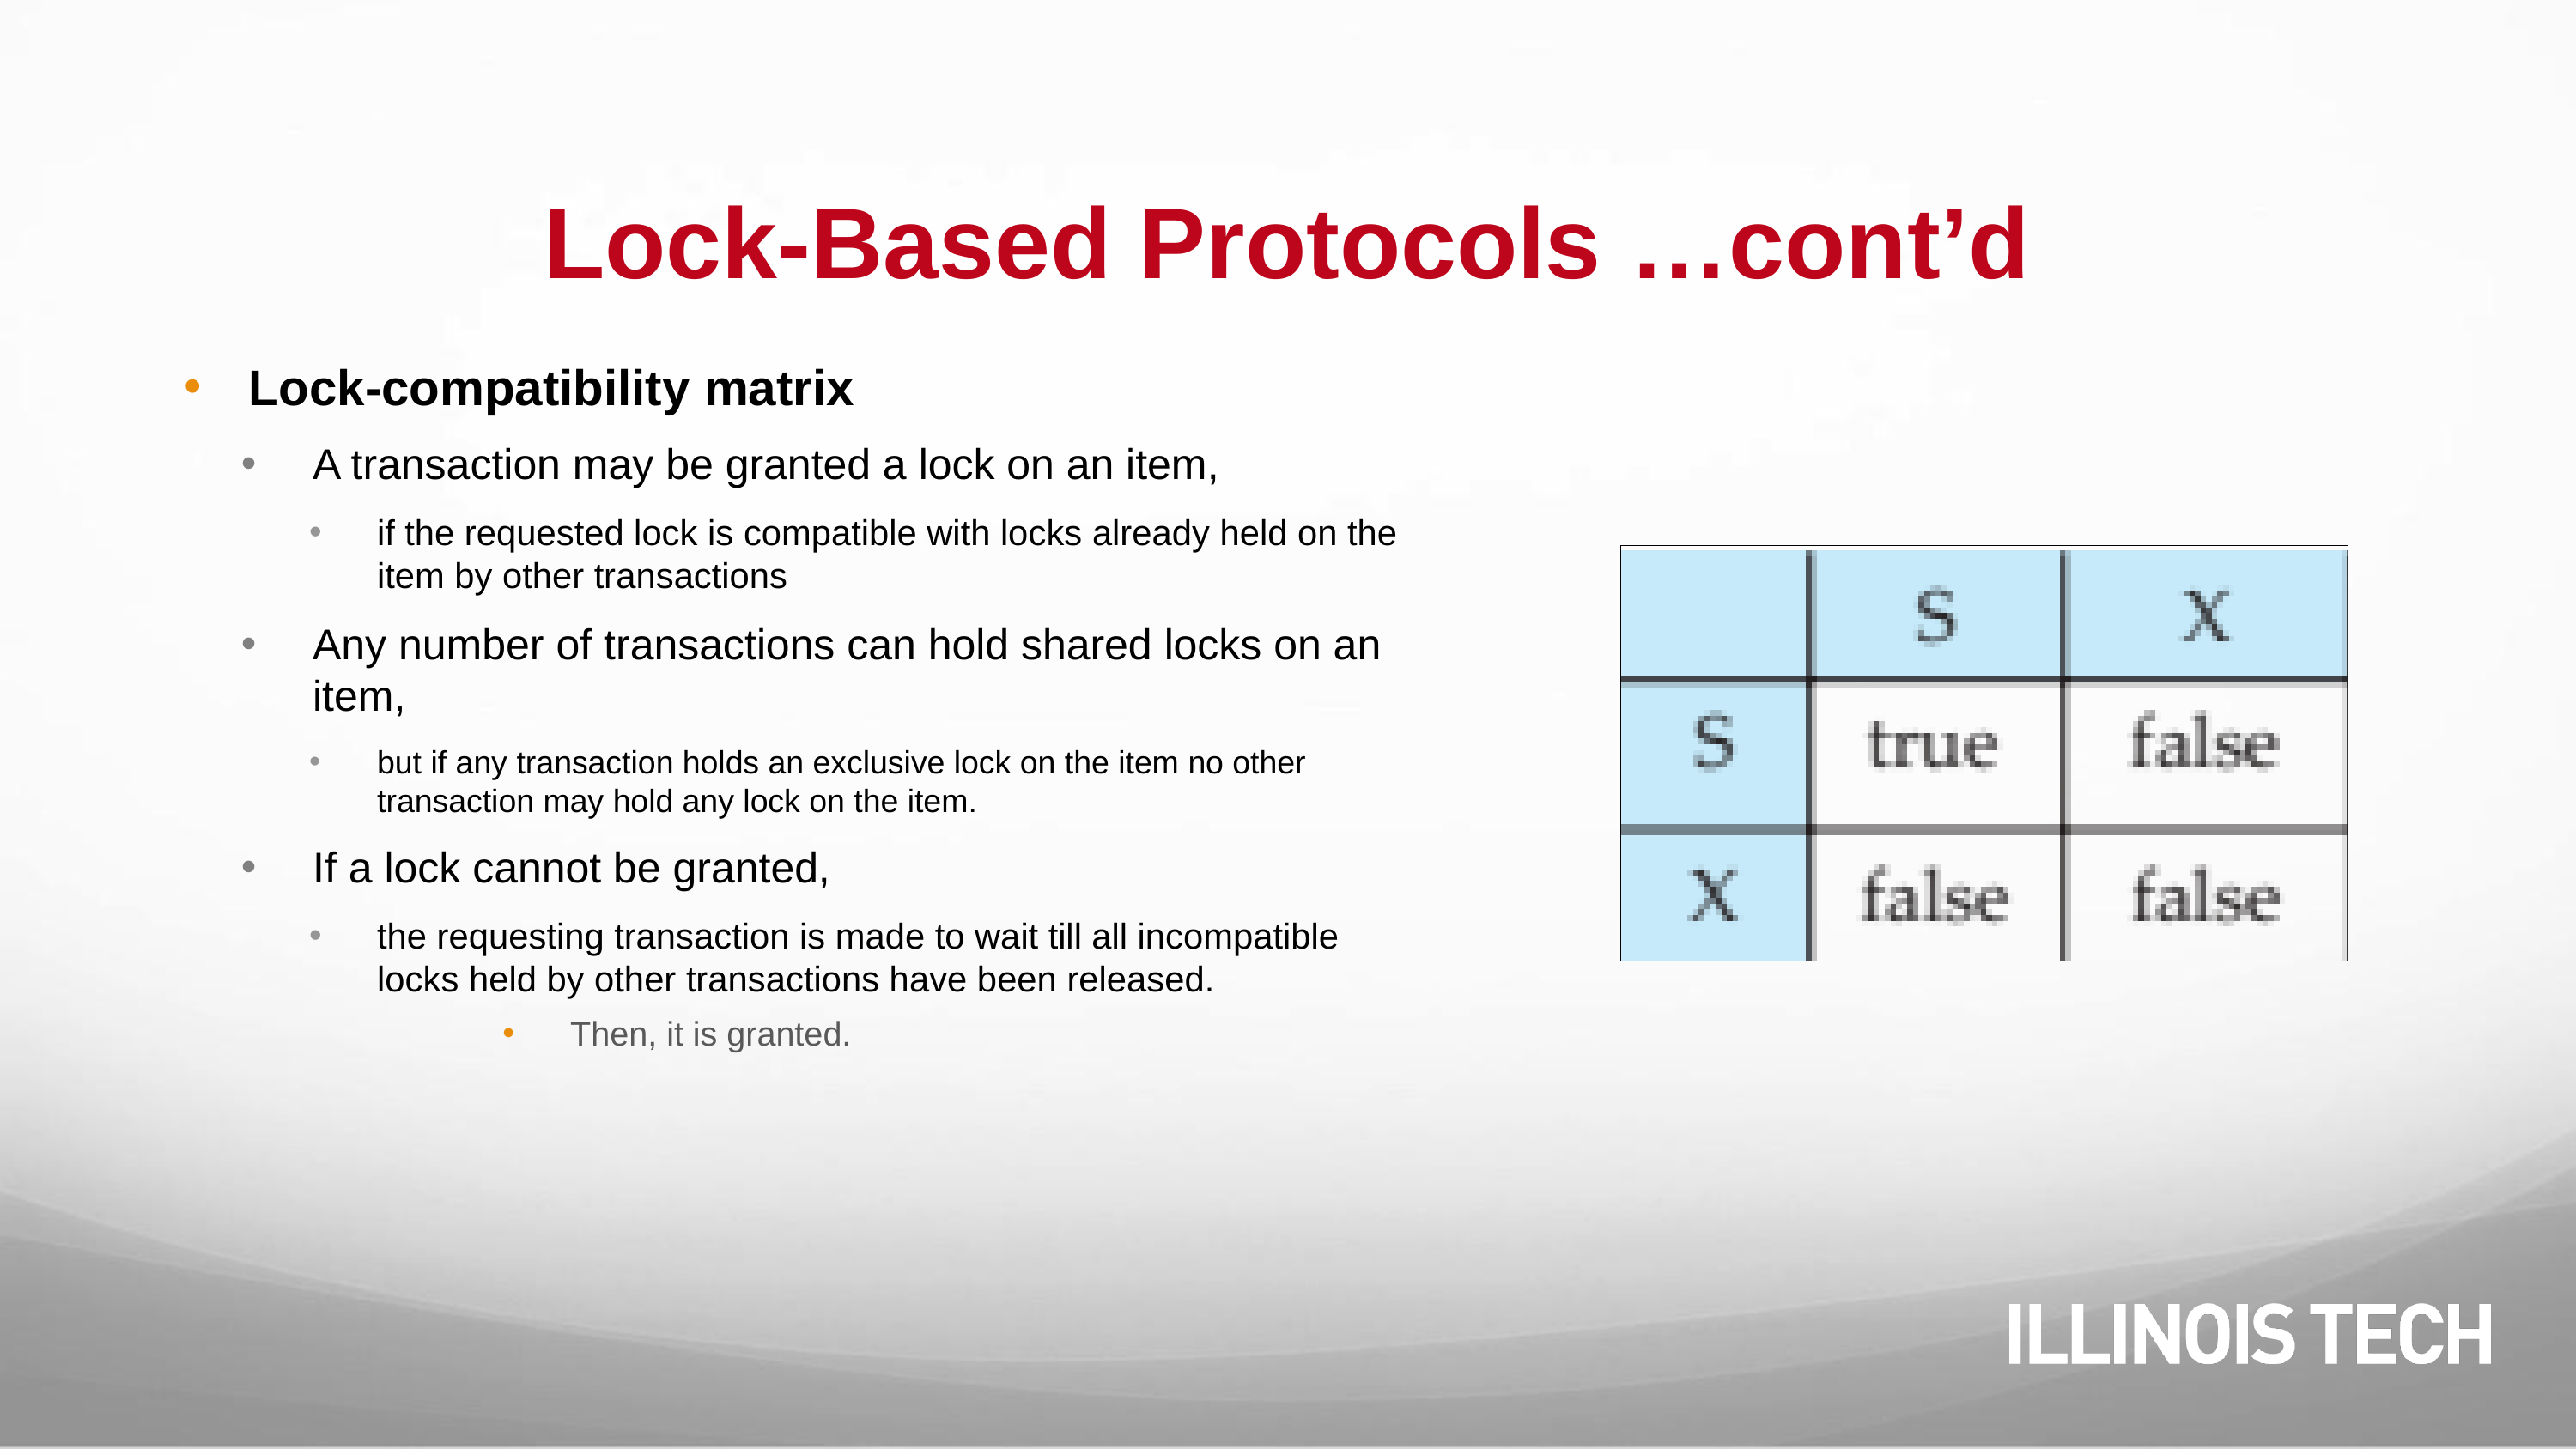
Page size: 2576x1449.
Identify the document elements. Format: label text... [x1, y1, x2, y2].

list Lock-compatibility matrix A transaction may be granted a lock on an item, if the requested lock is compatible with locks already held on the item by other transactions Any number of transactions can hold shared locks on an item, but if any transaction holds an exclusive lock on the item no other transaction may hold any lock on the item. If a lock cannot be granted, the requesting transaction is made to wait till all incompatible locks held by other transactions have been released. Then, it is granted. [171, 349, 1442, 1230]
picture [0, 0, 2576, 1449]
title Lock-Based Protocols …cont’d [155, 22, 2421, 306]
